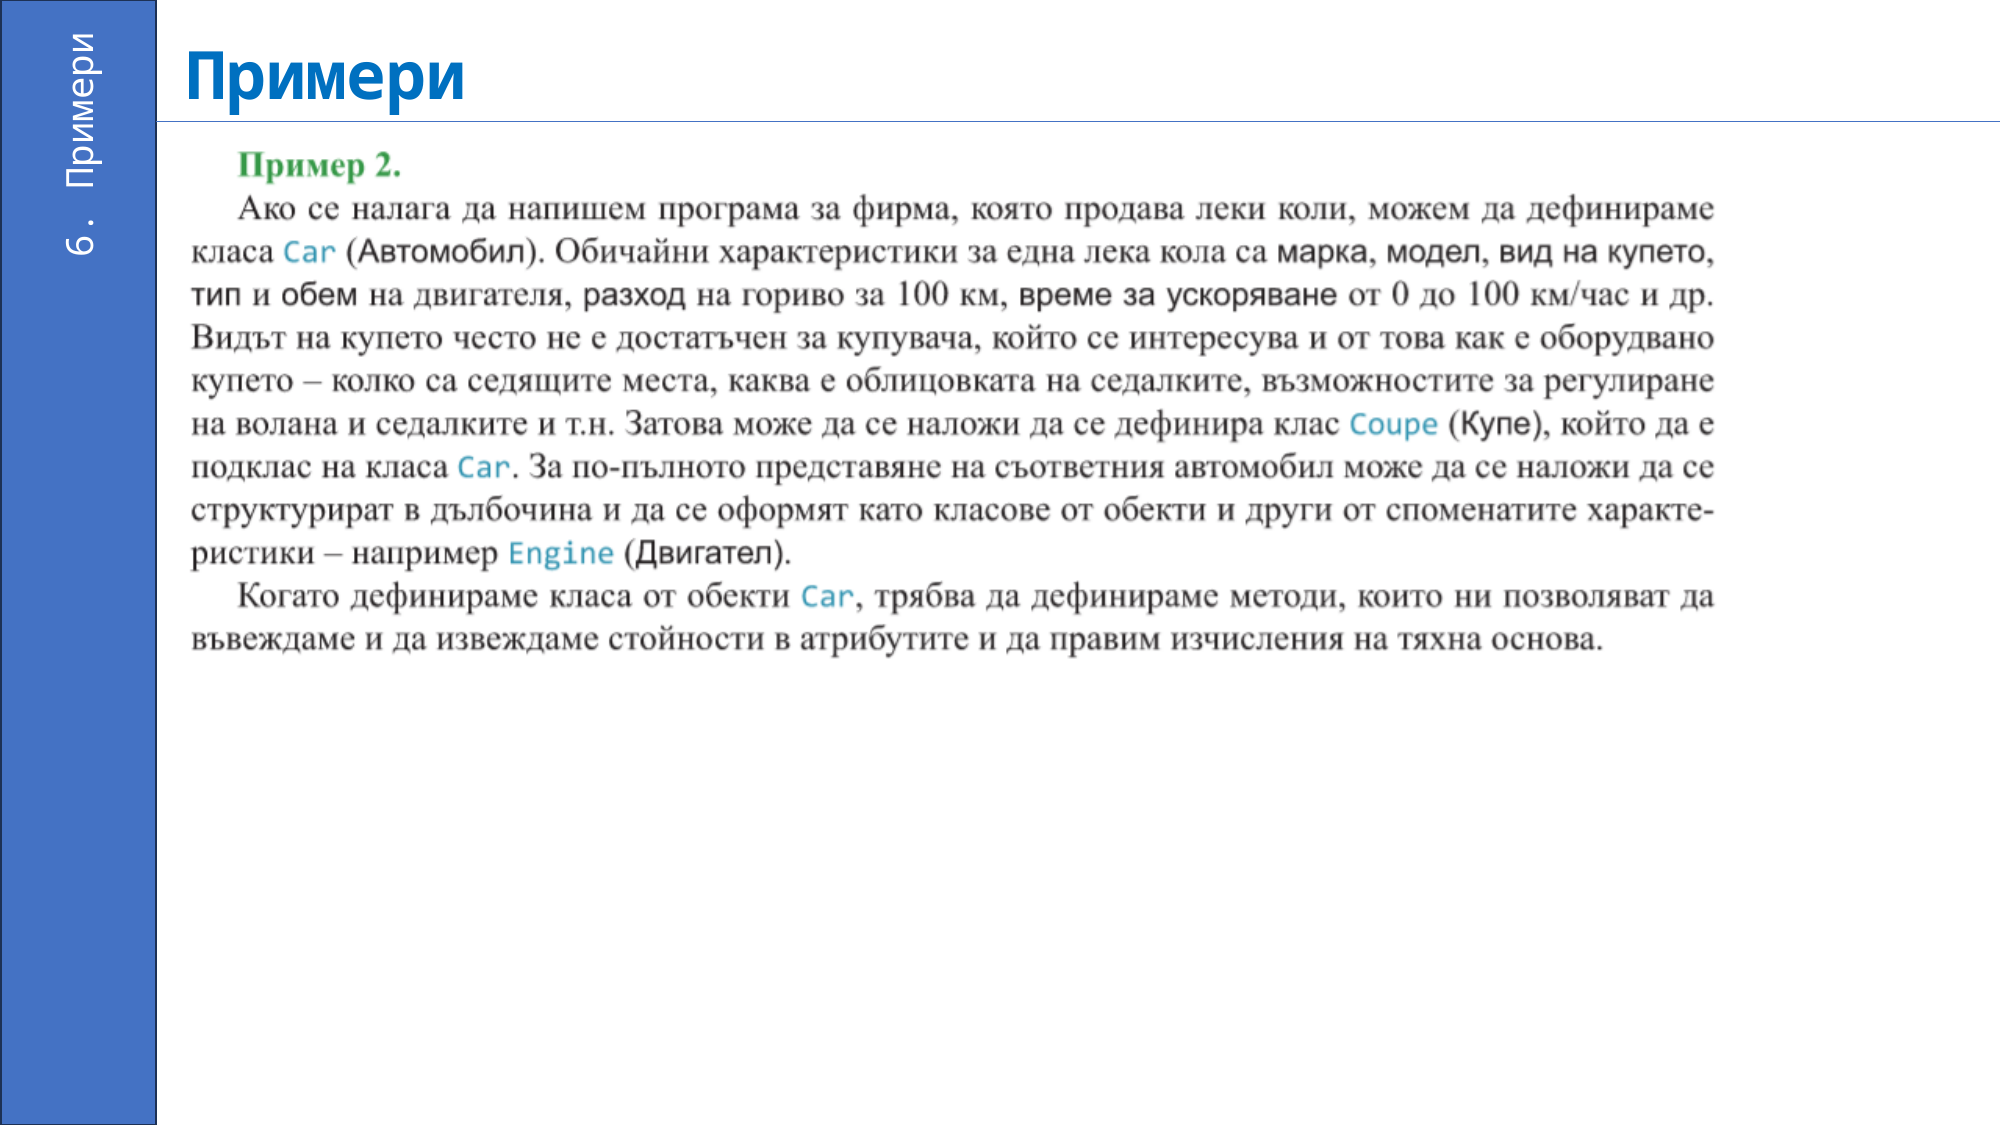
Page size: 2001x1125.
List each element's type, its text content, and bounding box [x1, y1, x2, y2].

text_box Примери [171, 25, 482, 121]
text_box 6. Примери [48, 17, 108, 272]
text_box [0, 0, 157, 1125]
picture [181, 144, 1726, 662]
